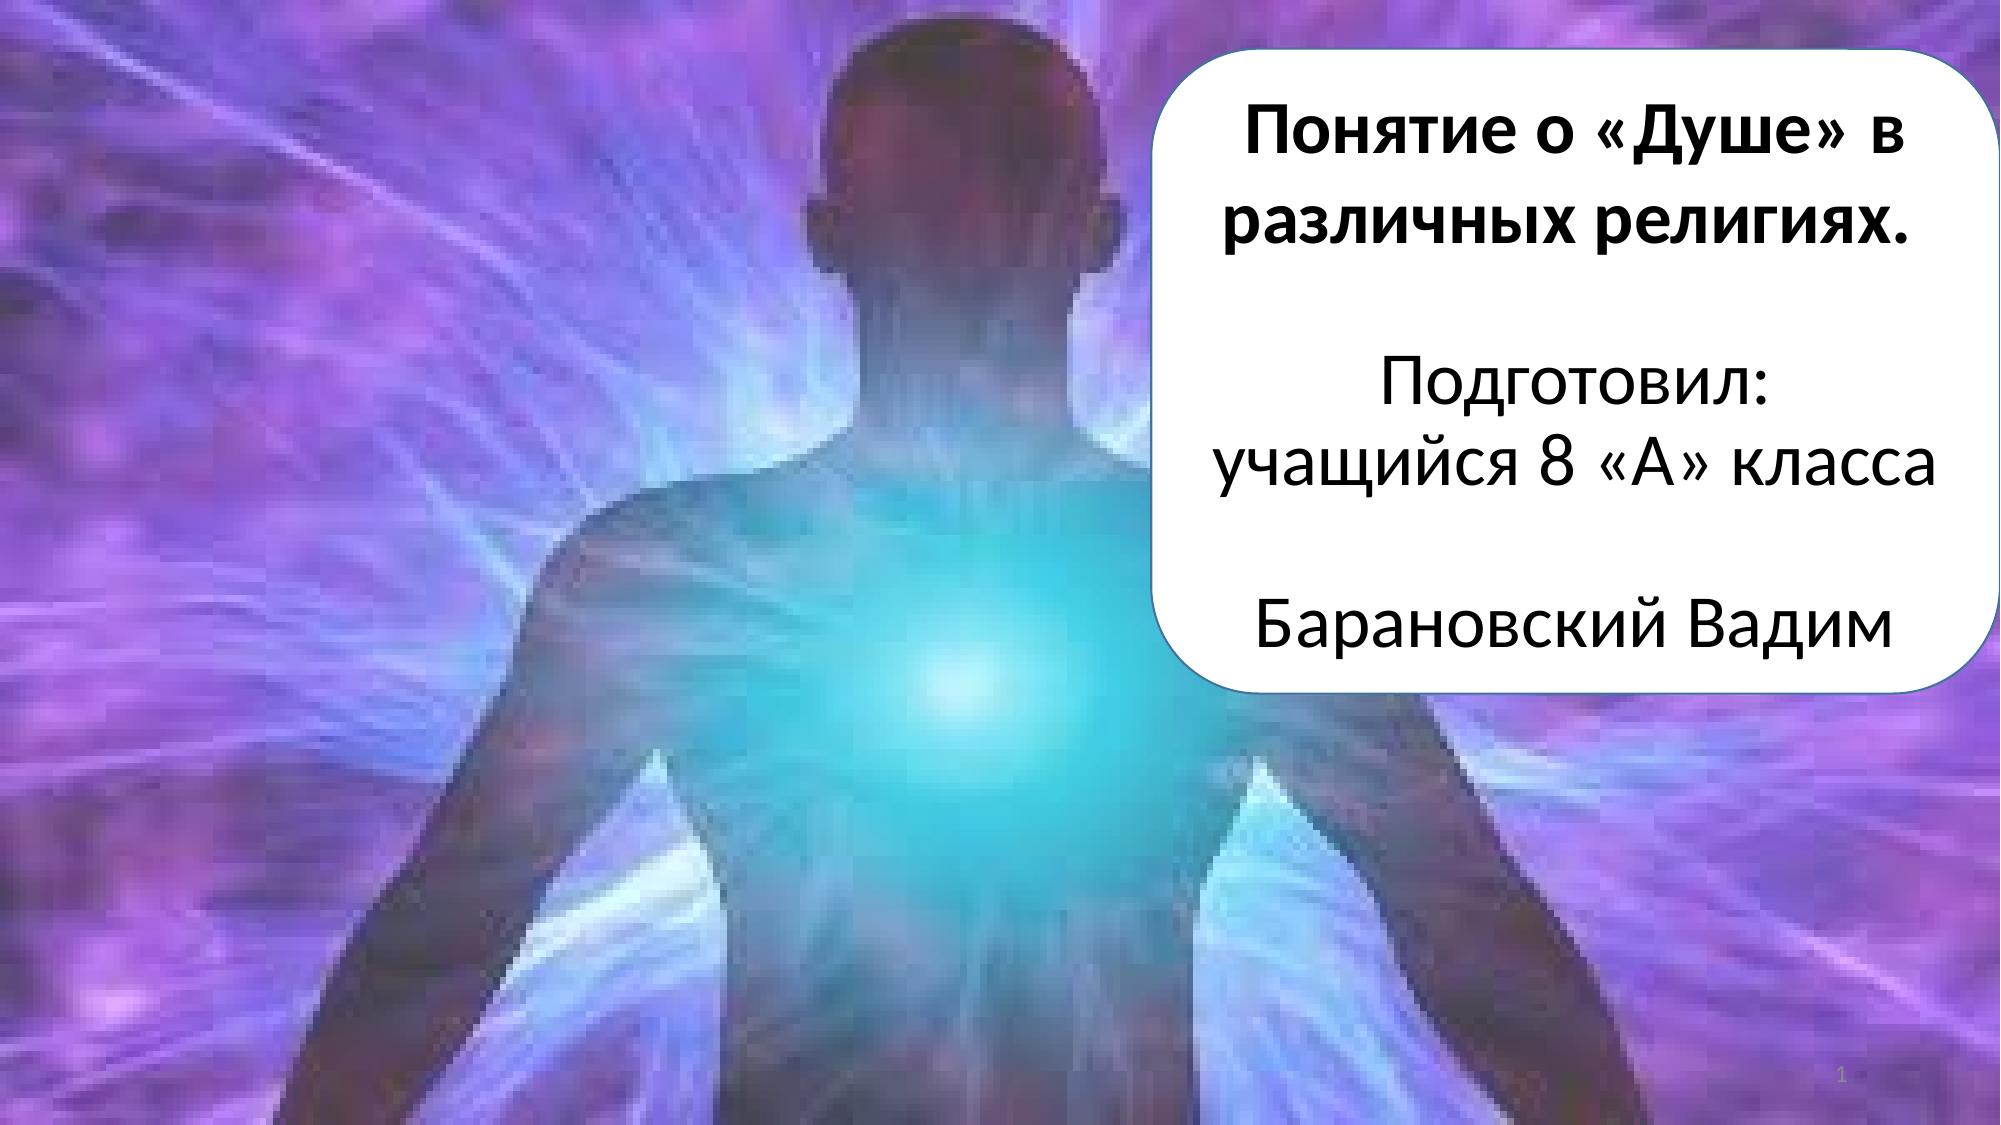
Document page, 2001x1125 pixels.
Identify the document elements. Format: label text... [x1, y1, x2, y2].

text_box Понятие о «Душе» в различных религиях. Подготовил: учащийся 8 «А» класса Барановский Вадим [1150, 47, 2000, 695]
slide_number 1 [1412, 1042, 1863, 1103]
